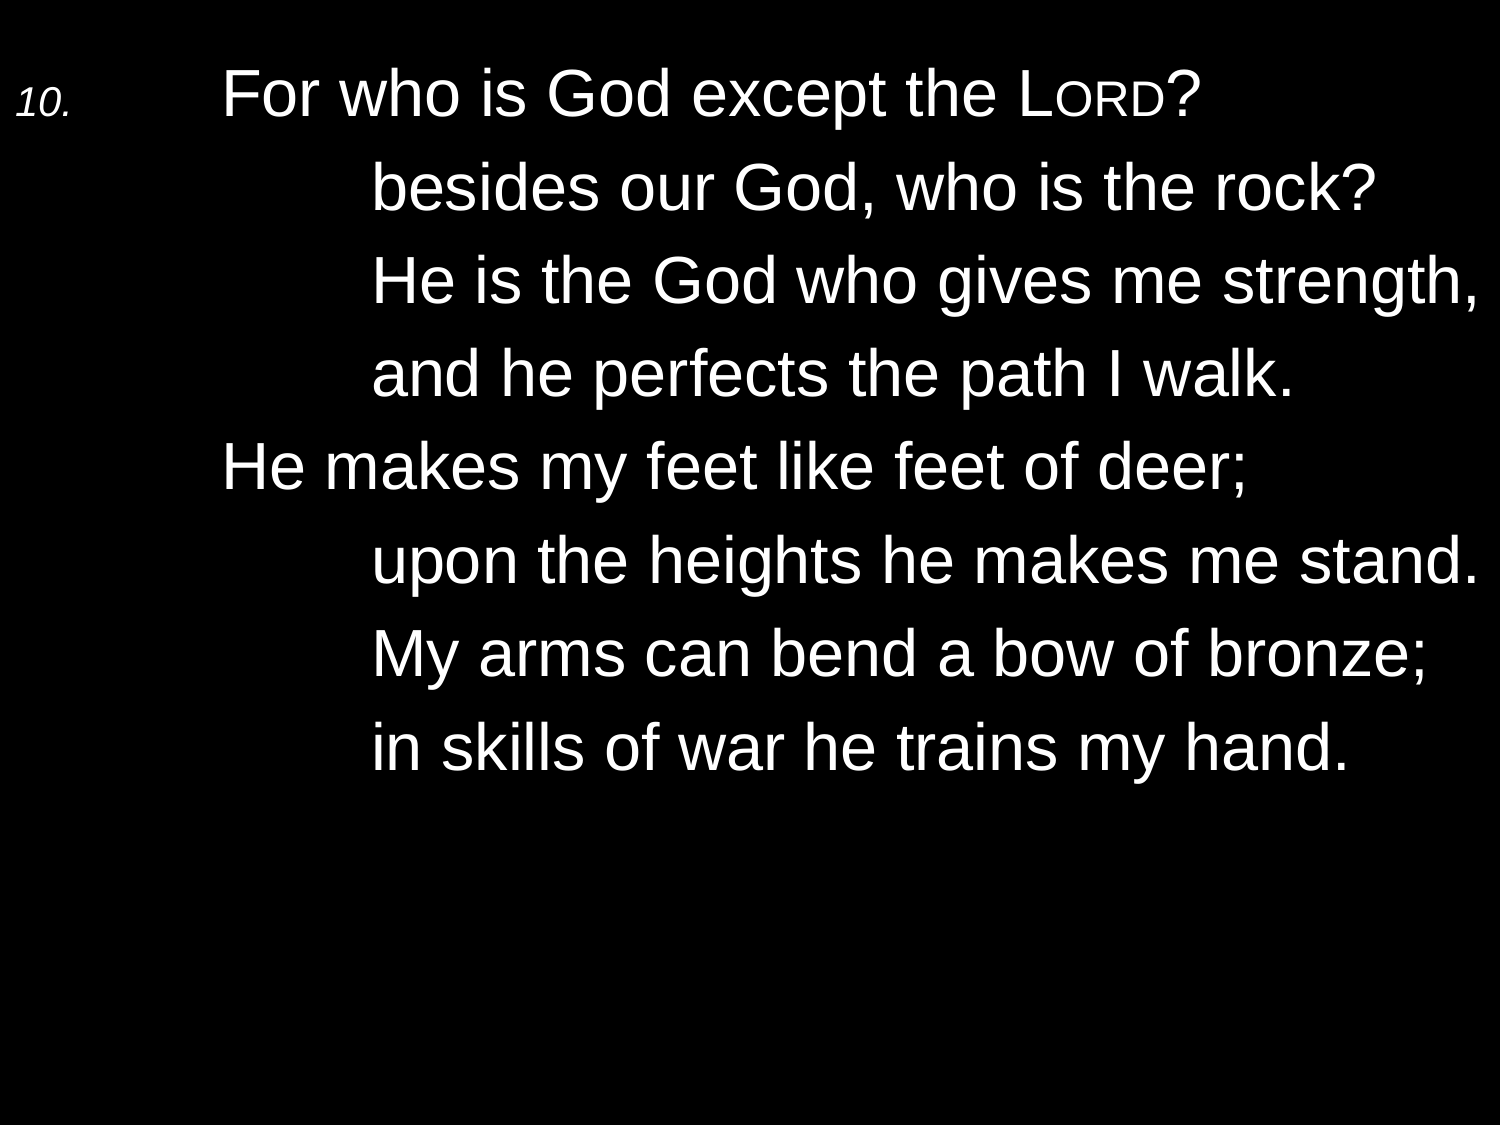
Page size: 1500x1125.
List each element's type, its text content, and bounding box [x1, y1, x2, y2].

list 10. For who is God except the Lord? besides our God, who is the rock? He is the God who gives me strength, and he perfects the path I walk. He makes my feet like feet of deer; upon the heights he makes me stand. My arms can bend a bow of bronze; in skills of war he trains my hand. [0, 42, 1500, 1047]
